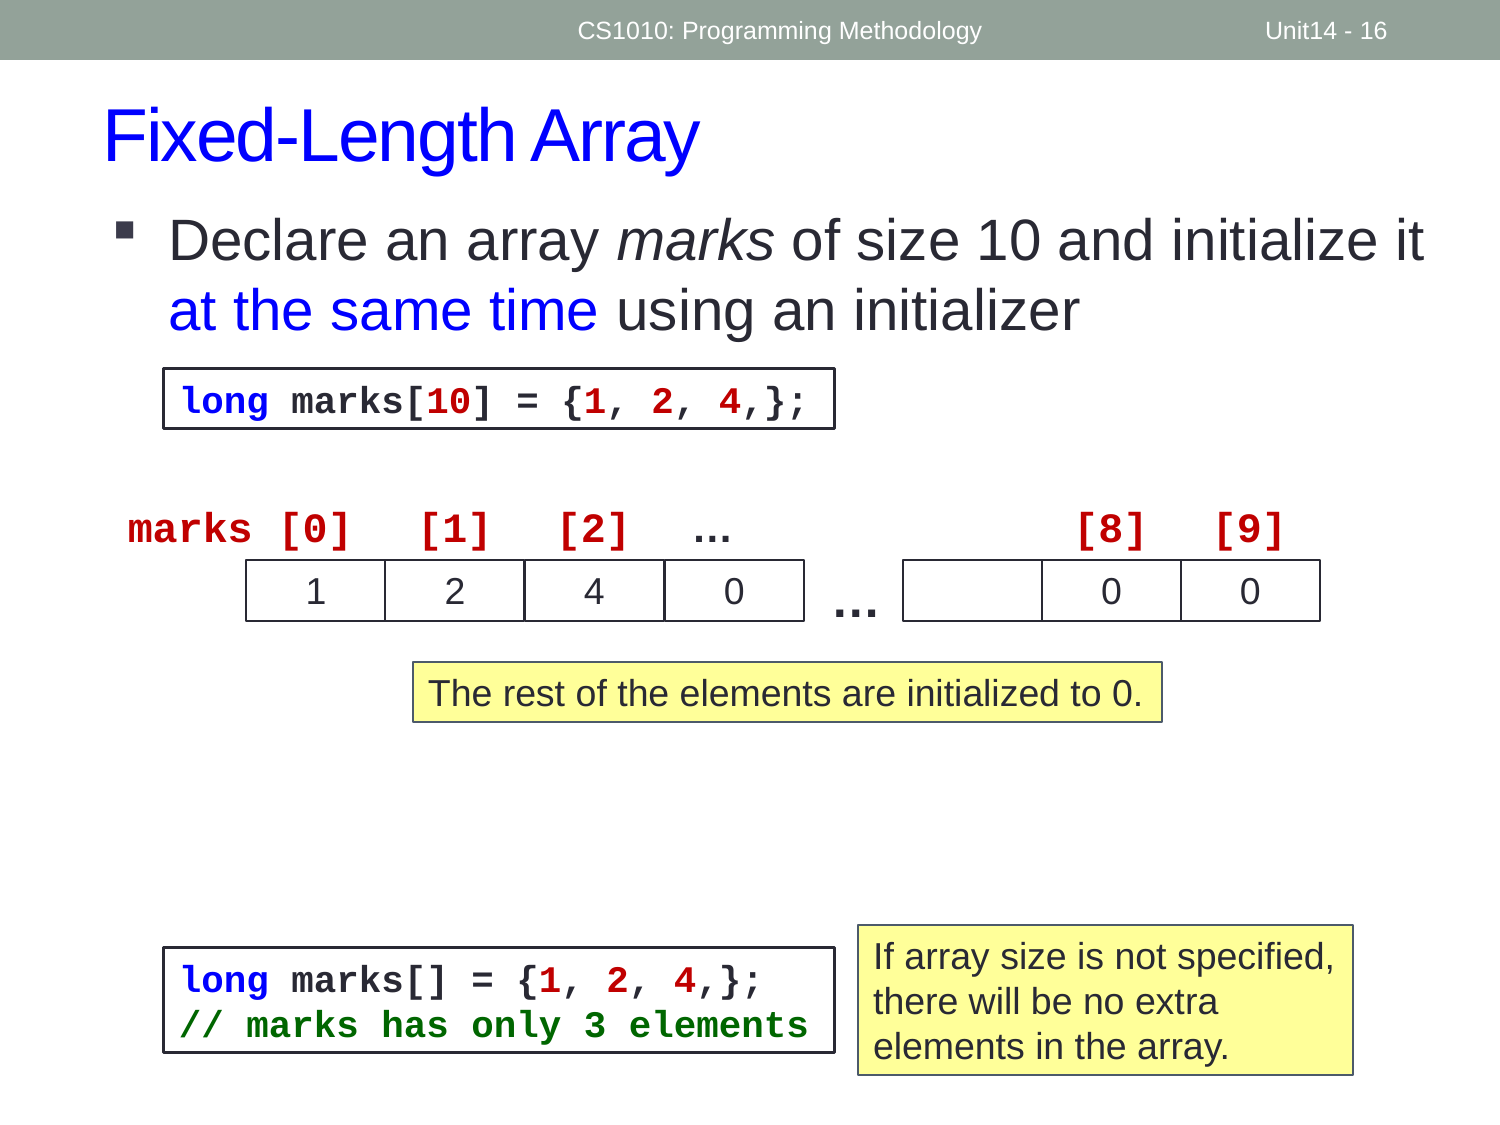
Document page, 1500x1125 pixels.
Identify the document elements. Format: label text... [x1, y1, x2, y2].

slide_number Unit14 - 16 [1250, 3, 1425, 57]
footer CS1010: Programming Methodology [562, 3, 1238, 57]
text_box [95, 493, 1334, 622]
title Fixed-Length Array [87, 62, 1463, 200]
text_box If array size is not specified, there will be no extra elements in the array. [856, 923, 1355, 1077]
text_box The rest of the elements are initialized to 0. [411, 660, 1164, 724]
text_box long marks[10] = {1, 2, 4,}; [162, 367, 836, 431]
text_box long marks[] = {1, 2, 4,}; // marks has only 3 elements [162, 946, 836, 1055]
list Declare an array marks of size 10 and initialize it at the same time using an initializer [96, 194, 1457, 427]
